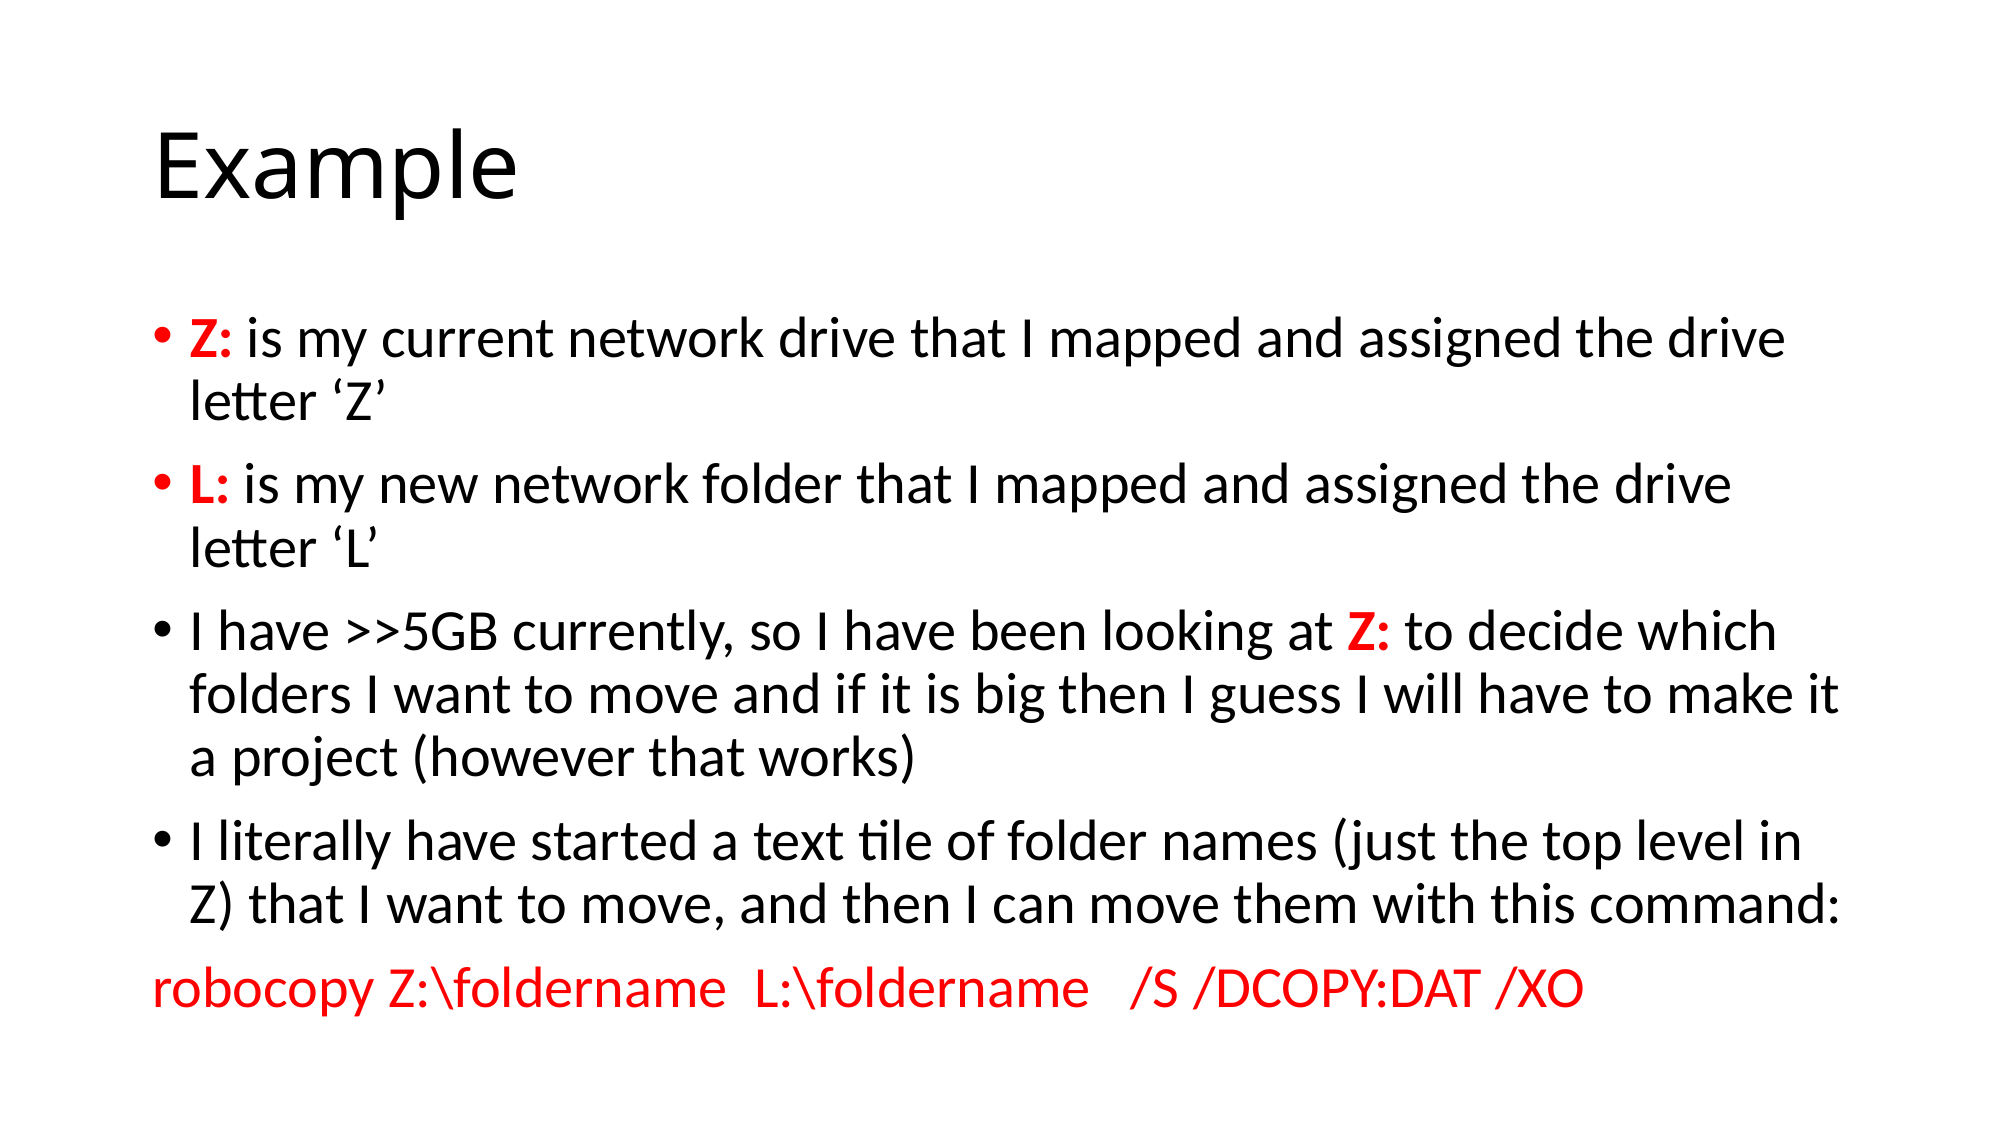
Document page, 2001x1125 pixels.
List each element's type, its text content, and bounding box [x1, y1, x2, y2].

list Z: is my current network drive that I mapped and assigned the drive letter ‘Z’ L: is my new network folder that I mapped and assigned the drive letter ‘L’ I have >>5GB currently, so I have been looking at Z: to decide which folders I want to move and if it is big then I guess I will have to make it a project (however that works) I literally have started a text tile of folder names (just the top level in Z) that I want to move, and then I can move them with this command: robocopy Z:\foldername L:\foldername /S /DCOPY:DAT /XO [137, 299, 1863, 1086]
title Example [137, 59, 1863, 278]
